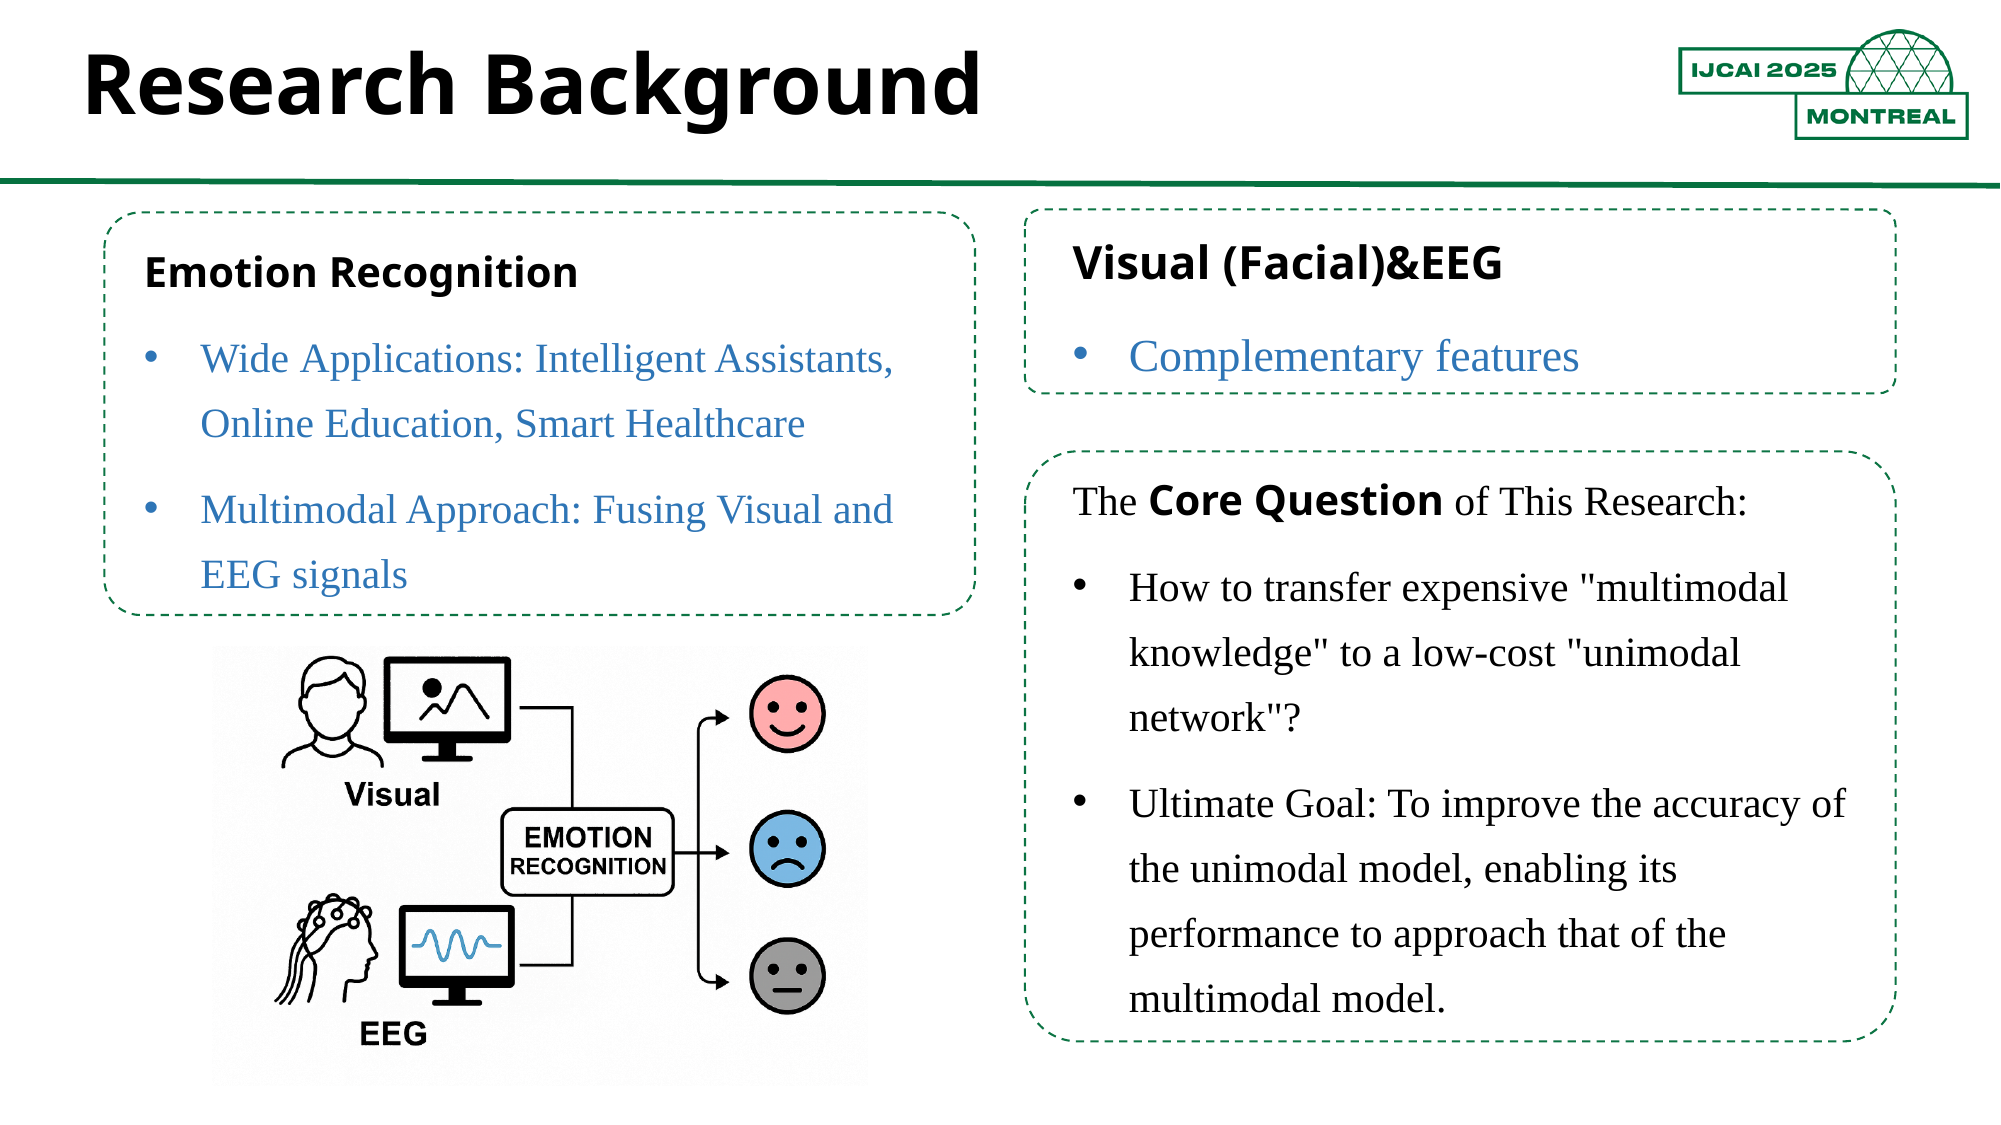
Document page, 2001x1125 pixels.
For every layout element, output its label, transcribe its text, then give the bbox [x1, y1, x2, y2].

text_box The Core Question of This Research: How to transfer expensive "multimodal knowledge" to a low-cost "unimodal network"? Ultimate Goal: To improve the accuracy of the unimodal model, enabling its performance to approach that of the multimodal model. [1057, 451, 1863, 1028]
text_box [1023, 454, 1897, 1043]
picture [1678, 29, 1969, 140]
text_box [1023, 208, 1897, 395]
text_box [951, 213, 977, 613]
text_box [103, 213, 129, 614]
text_box Emotion Recognition Wide Applications: Intelligent Assistants, Online Education, Smart Healthcare Multimodal Approach: Fusing Visual and EEG signals [129, 212, 951, 616]
picture [212, 646, 868, 1086]
title Research Background [65, 23, 1040, 152]
